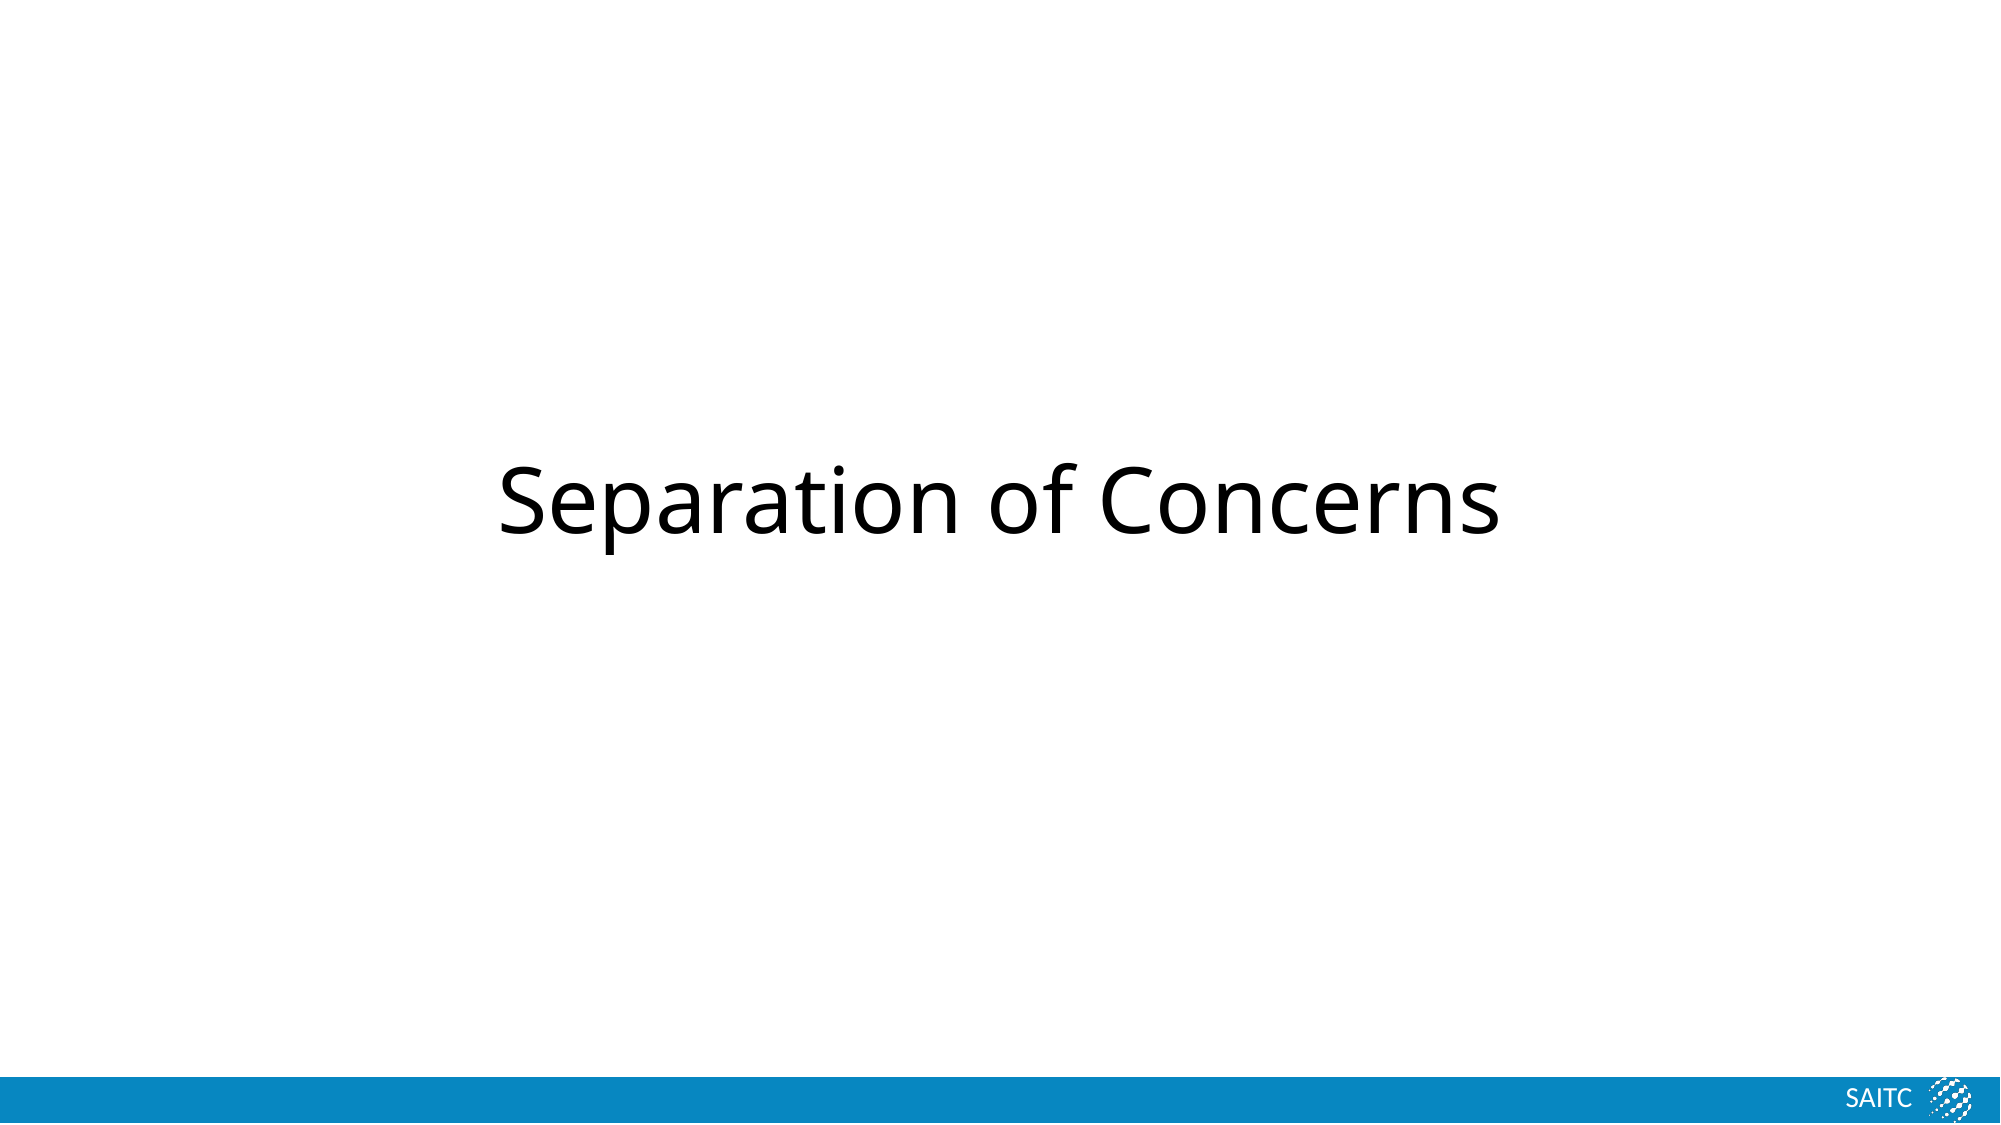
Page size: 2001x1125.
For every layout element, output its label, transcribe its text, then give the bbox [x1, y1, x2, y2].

picture [1921, 1072, 1979, 1080]
title Separation of Concerns [54, 371, 1946, 636]
